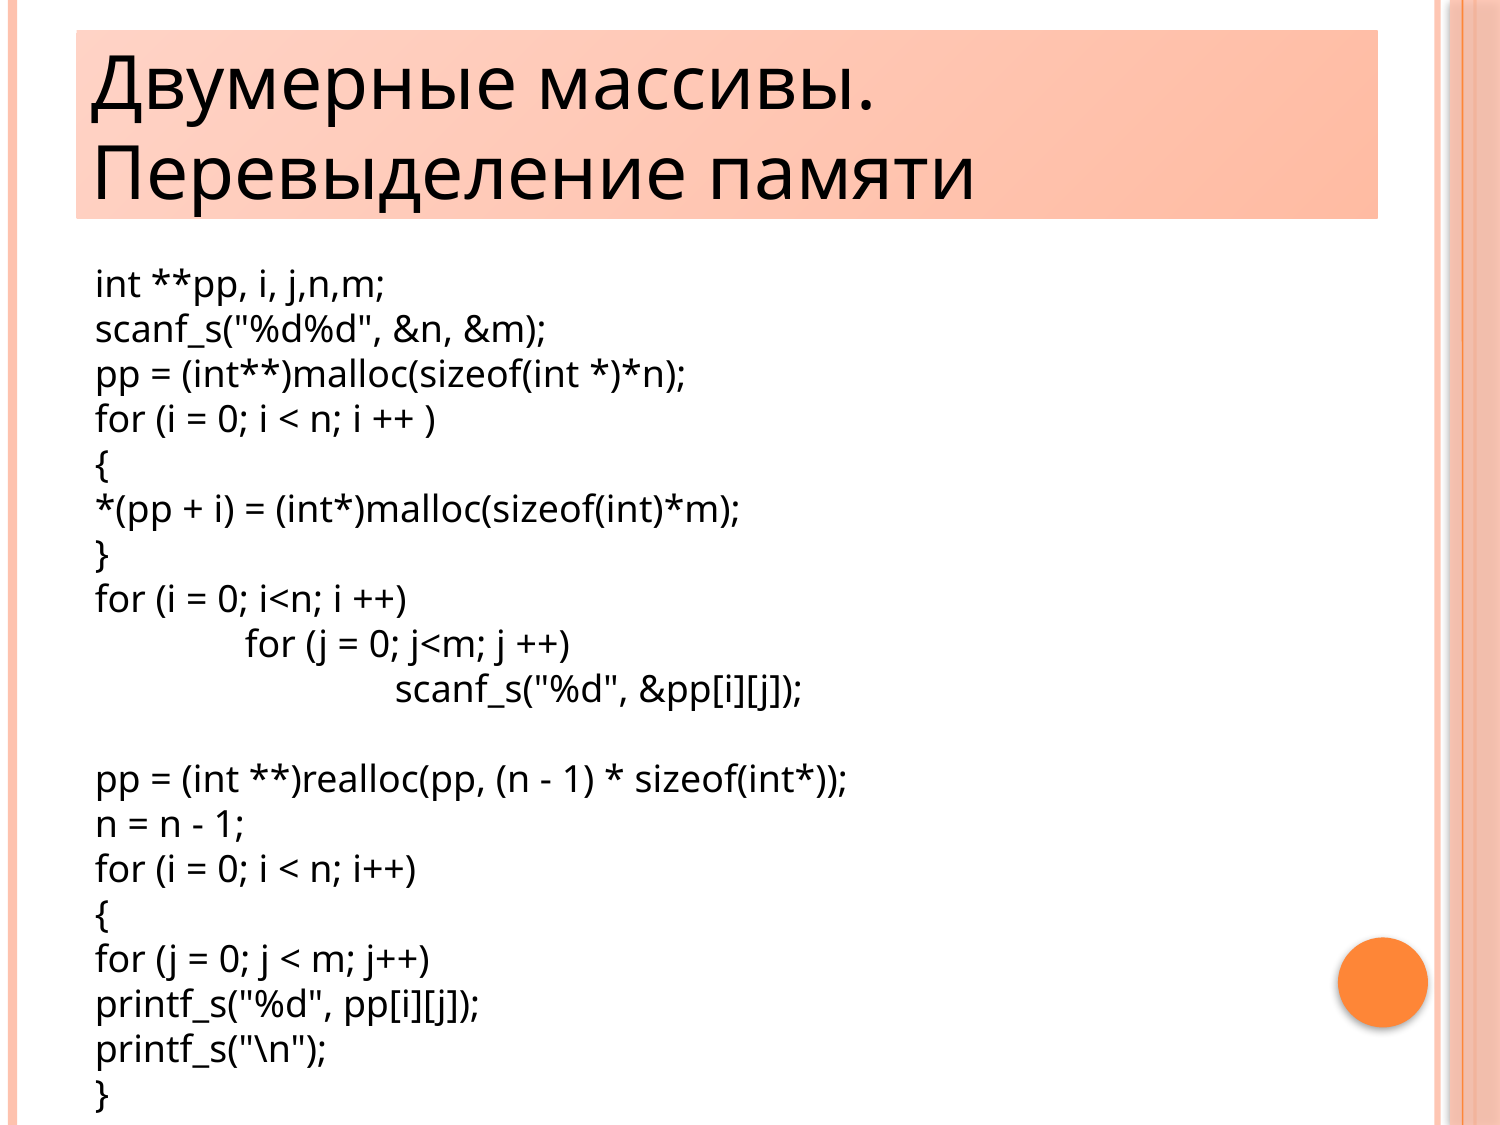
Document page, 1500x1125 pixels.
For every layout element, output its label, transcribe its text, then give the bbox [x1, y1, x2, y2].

text_box int **pp, i, j,n,m; scanf_s("%d%d", &n, &m); pp = (int**)malloc(sizeof(int *)*n); for (i = 0; i < n; i ++ ) { *(pp + i) = (int*)malloc(sizeof(int)*m); } for (i = 0; i<n; i ++) for (j = 0; j<m; j ++) scanf_s("%d", &pp[i][j]); pp = (int **)realloc(pp, (n - 1) * sizeof(int*)); n = n - 1; for (i = 0; i < n; i++) { for (j = 0; j < m; j++) printf_s("%d", pp[i][j]); printf_s("\n"); } [80, 252, 1375, 1123]
text_box Двумерные массивы. Перевыделение памяти [76, 30, 1378, 219]
